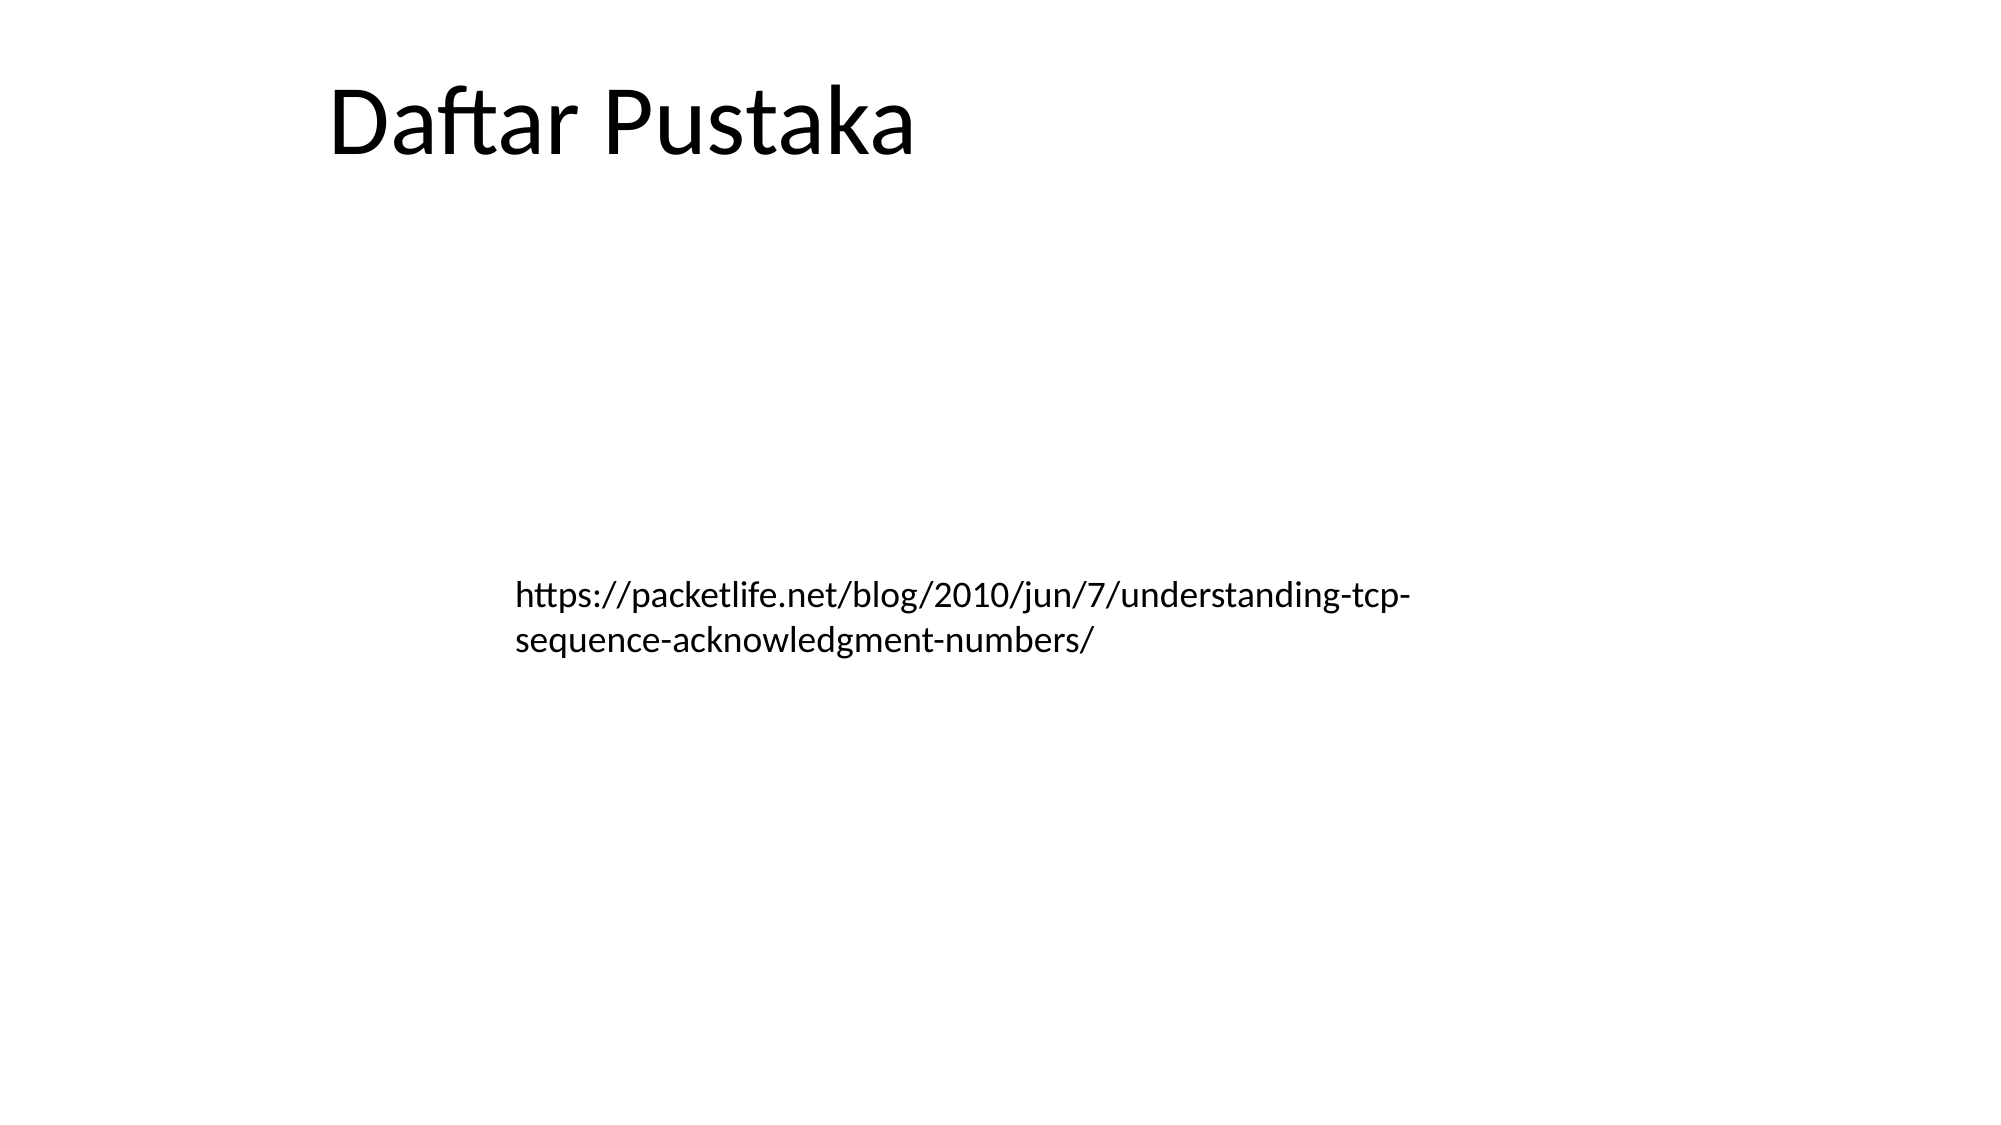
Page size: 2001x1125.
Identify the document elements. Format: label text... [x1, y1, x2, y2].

text_box Daftar Pustaka [314, 46, 1500, 182]
text_box https://packetlife.net/blog/2010/jun/7/understanding-tcp-sequence-acknowledgment-numbers/ [500, 562, 1500, 668]
